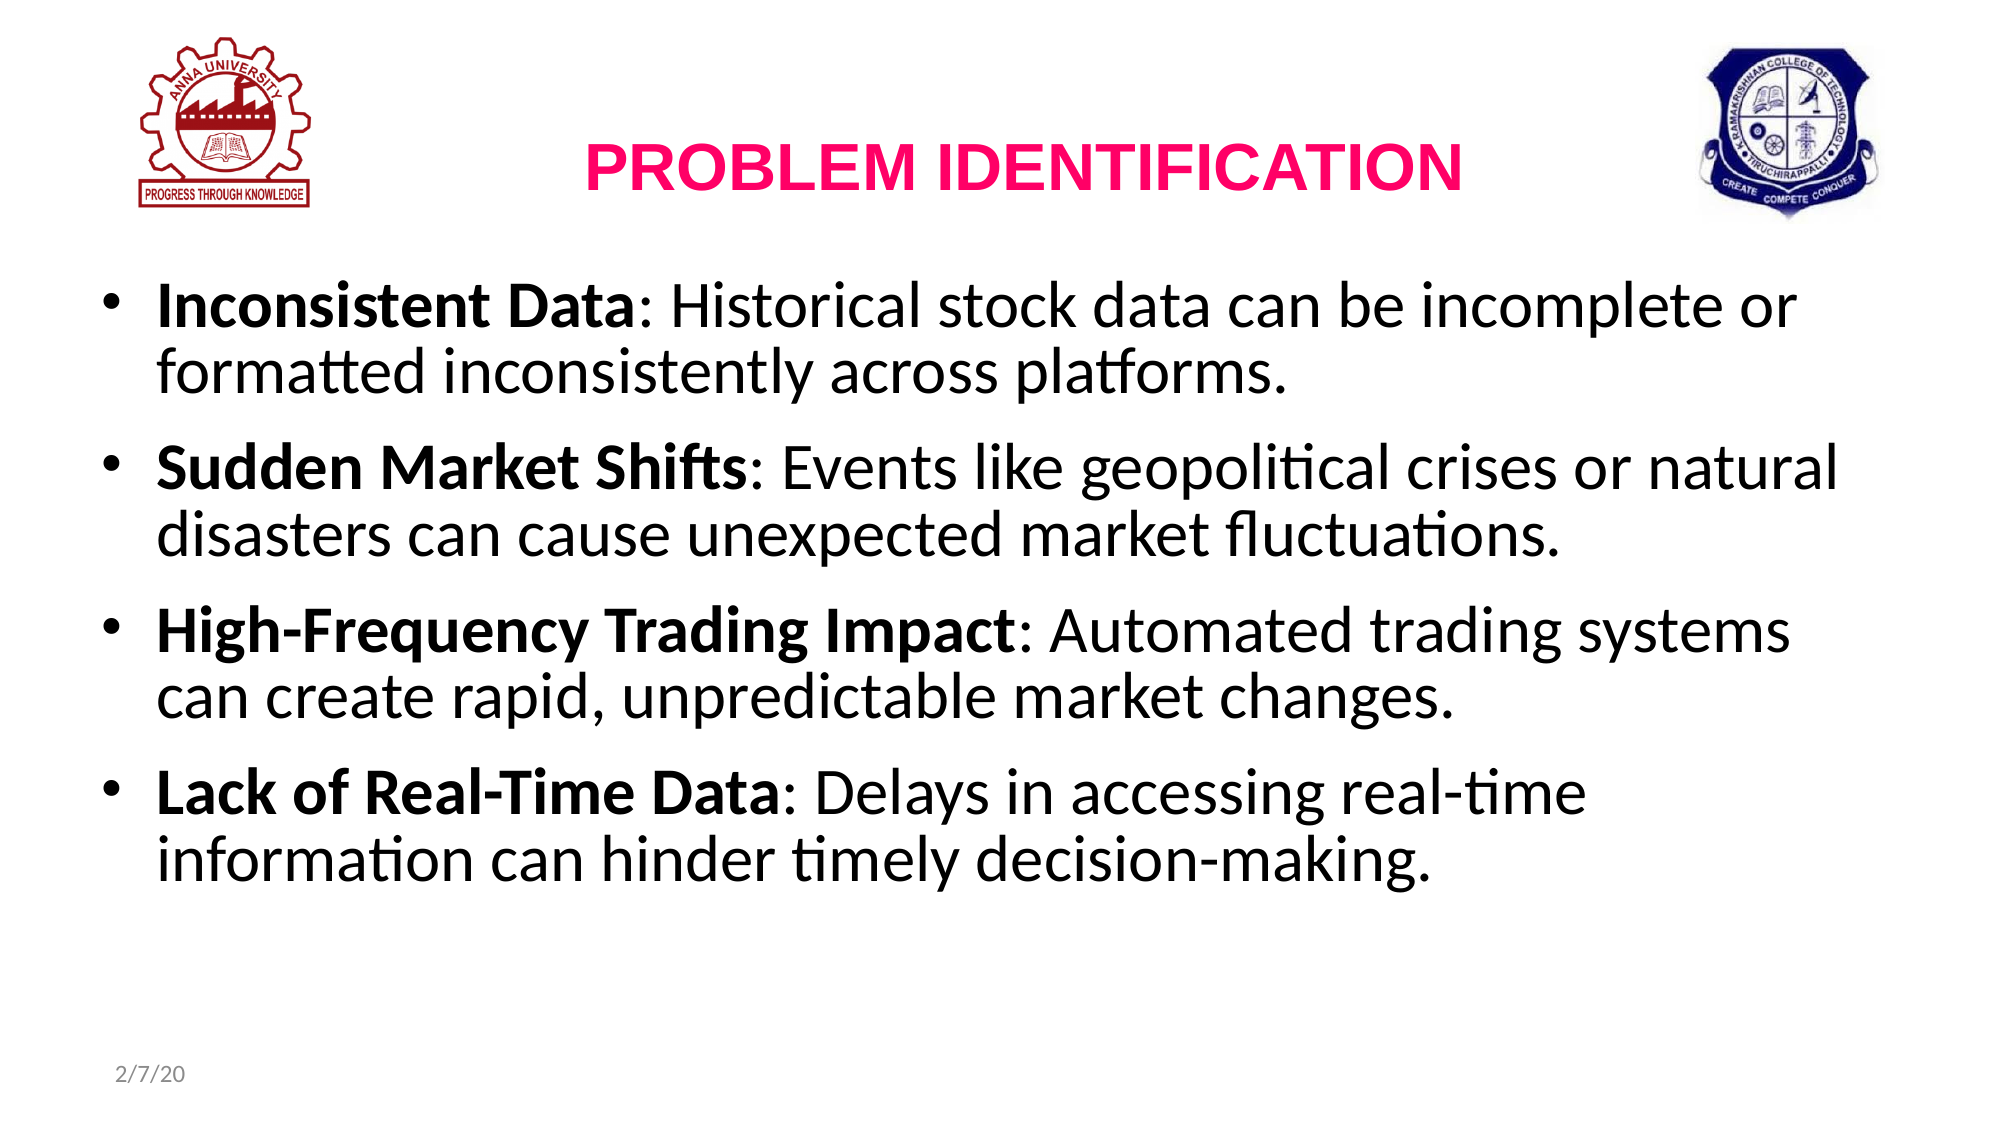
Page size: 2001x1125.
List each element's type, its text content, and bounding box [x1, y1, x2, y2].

text_box PROBLEM IDENTIFICATION [124, 69, 1925, 258]
picture [136, 35, 312, 209]
picture [1695, 42, 1885, 224]
list Inconsistent Data: Historical stock data can be incomplete or formatted inconsistently across platforms. Sudden Market Shifts: Events like geopolitical crises or natural disasters can cause unexpected market fluctuations. High-Frequency Trading Impact: Automated trading systems can create rapid, unpredictable market changes. Lack of Real-Time Data: Delays in accessing real-time information can hinder timely decision-making. [99, 263, 1900, 916]
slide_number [99, 1042, 567, 1103]
